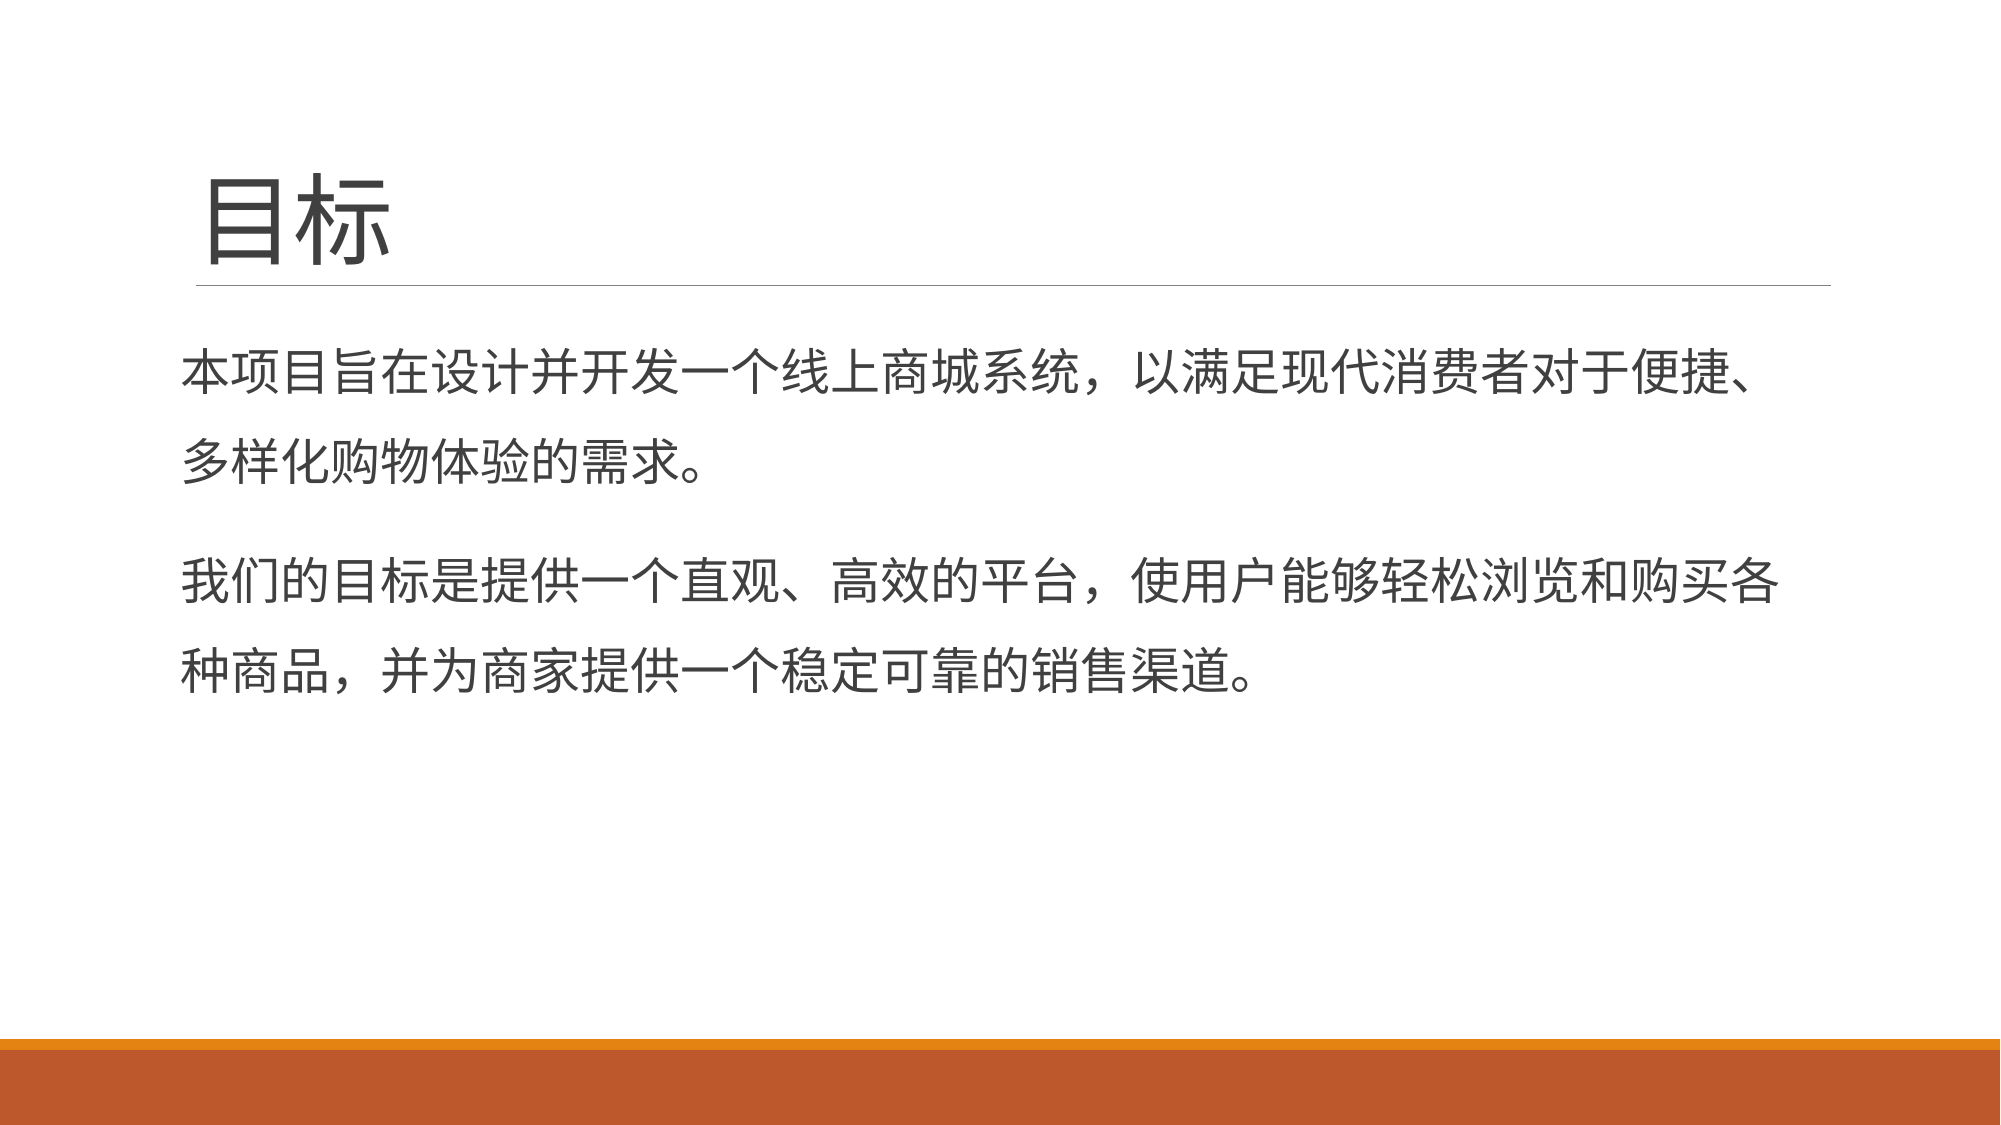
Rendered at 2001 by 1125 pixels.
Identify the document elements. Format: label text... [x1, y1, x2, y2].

title 目标 [180, 47, 1830, 285]
list 本项目旨在设计并开发一个线上商城系统，以满足现代消费者对于便捷、多样化购物体验的需求。 我们的目标是提供一个直观、高效的平台，使用户能够轻松浏览和购买各种商品，并为商家提供一个稳定可靠的销售渠道。 [180, 302, 1830, 963]
